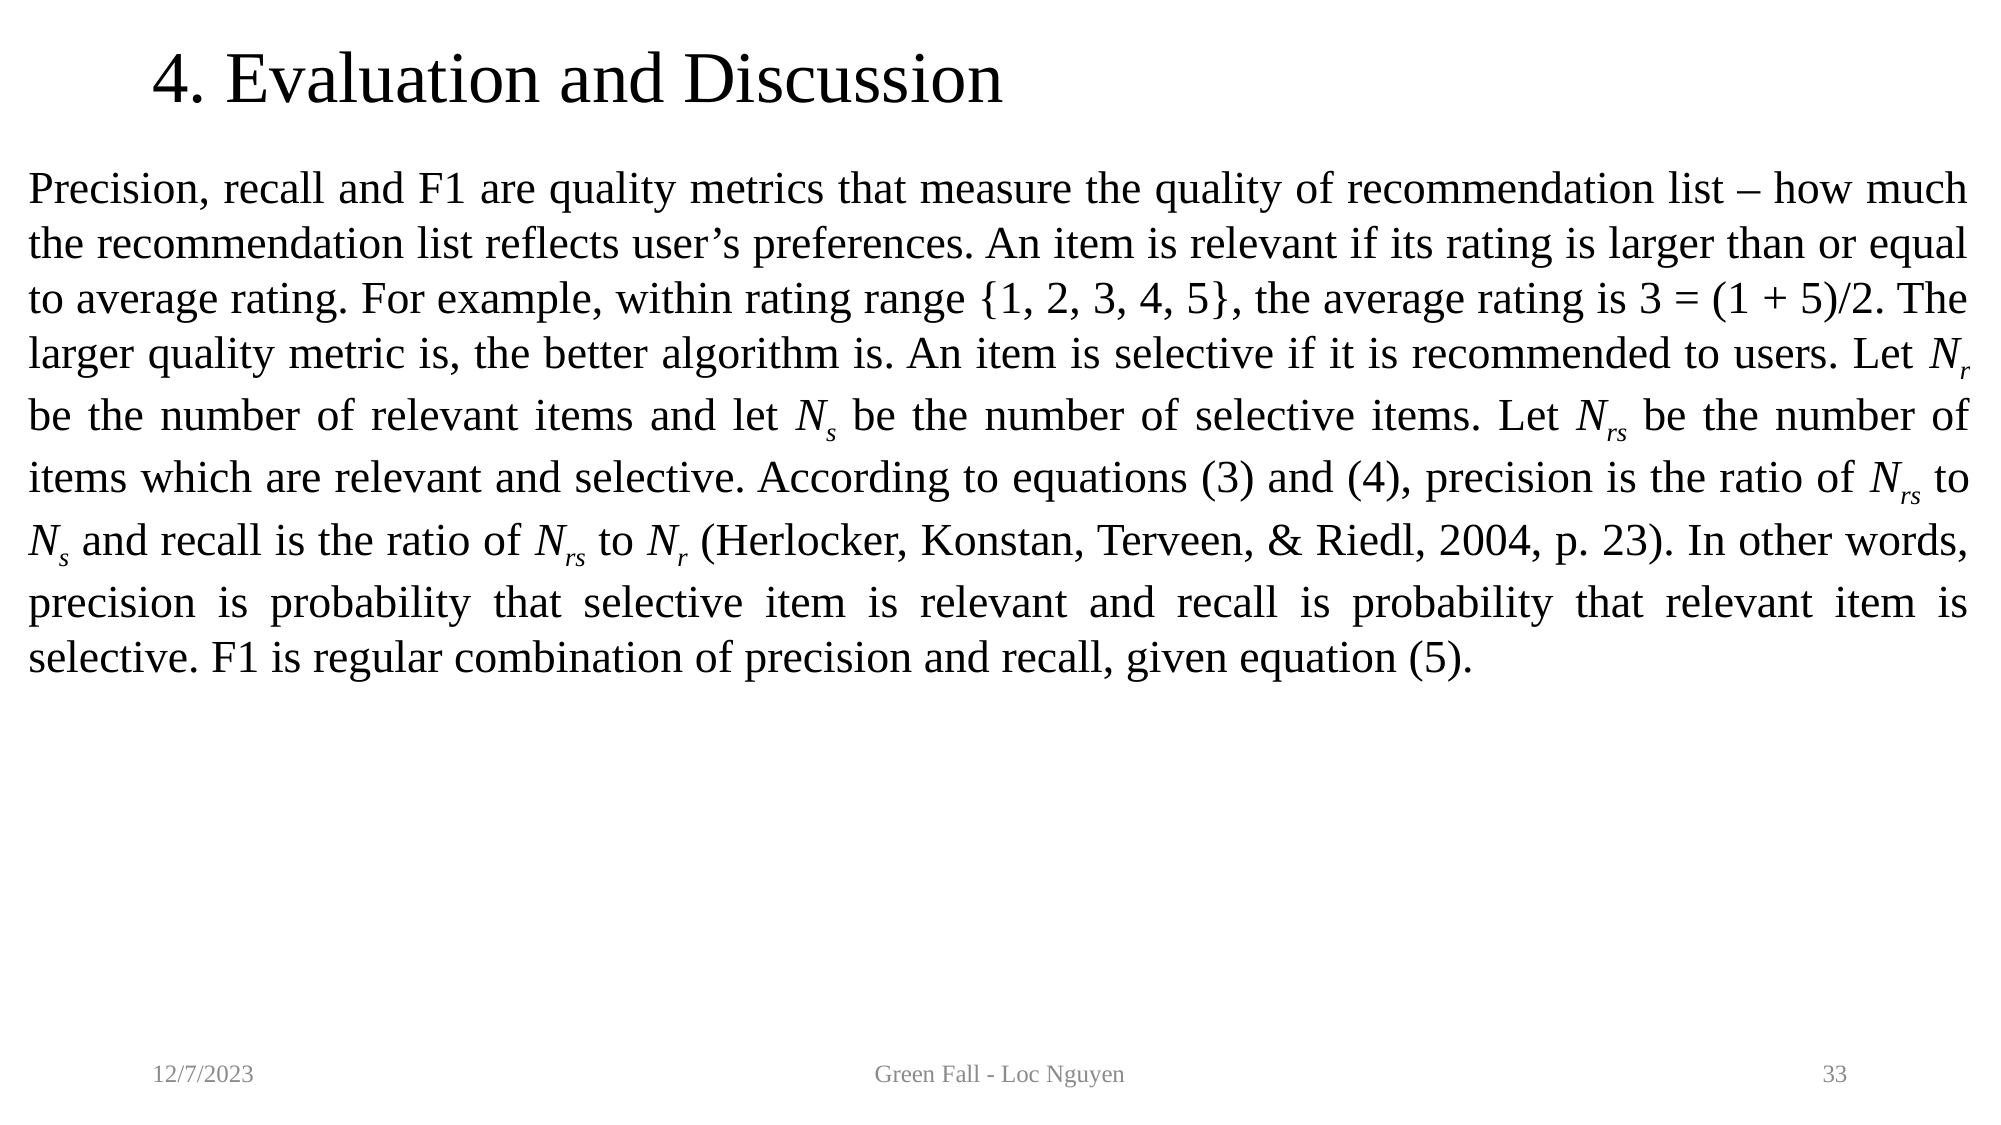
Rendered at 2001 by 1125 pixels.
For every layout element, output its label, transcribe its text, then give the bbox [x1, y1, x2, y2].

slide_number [137, 1042, 588, 1103]
footer Green Fall - Loc Nguyen [662, 1042, 1338, 1103]
title 4. Evaluation and Discussion [137, 19, 1863, 128]
slide_number 33 [1412, 1042, 1863, 1103]
